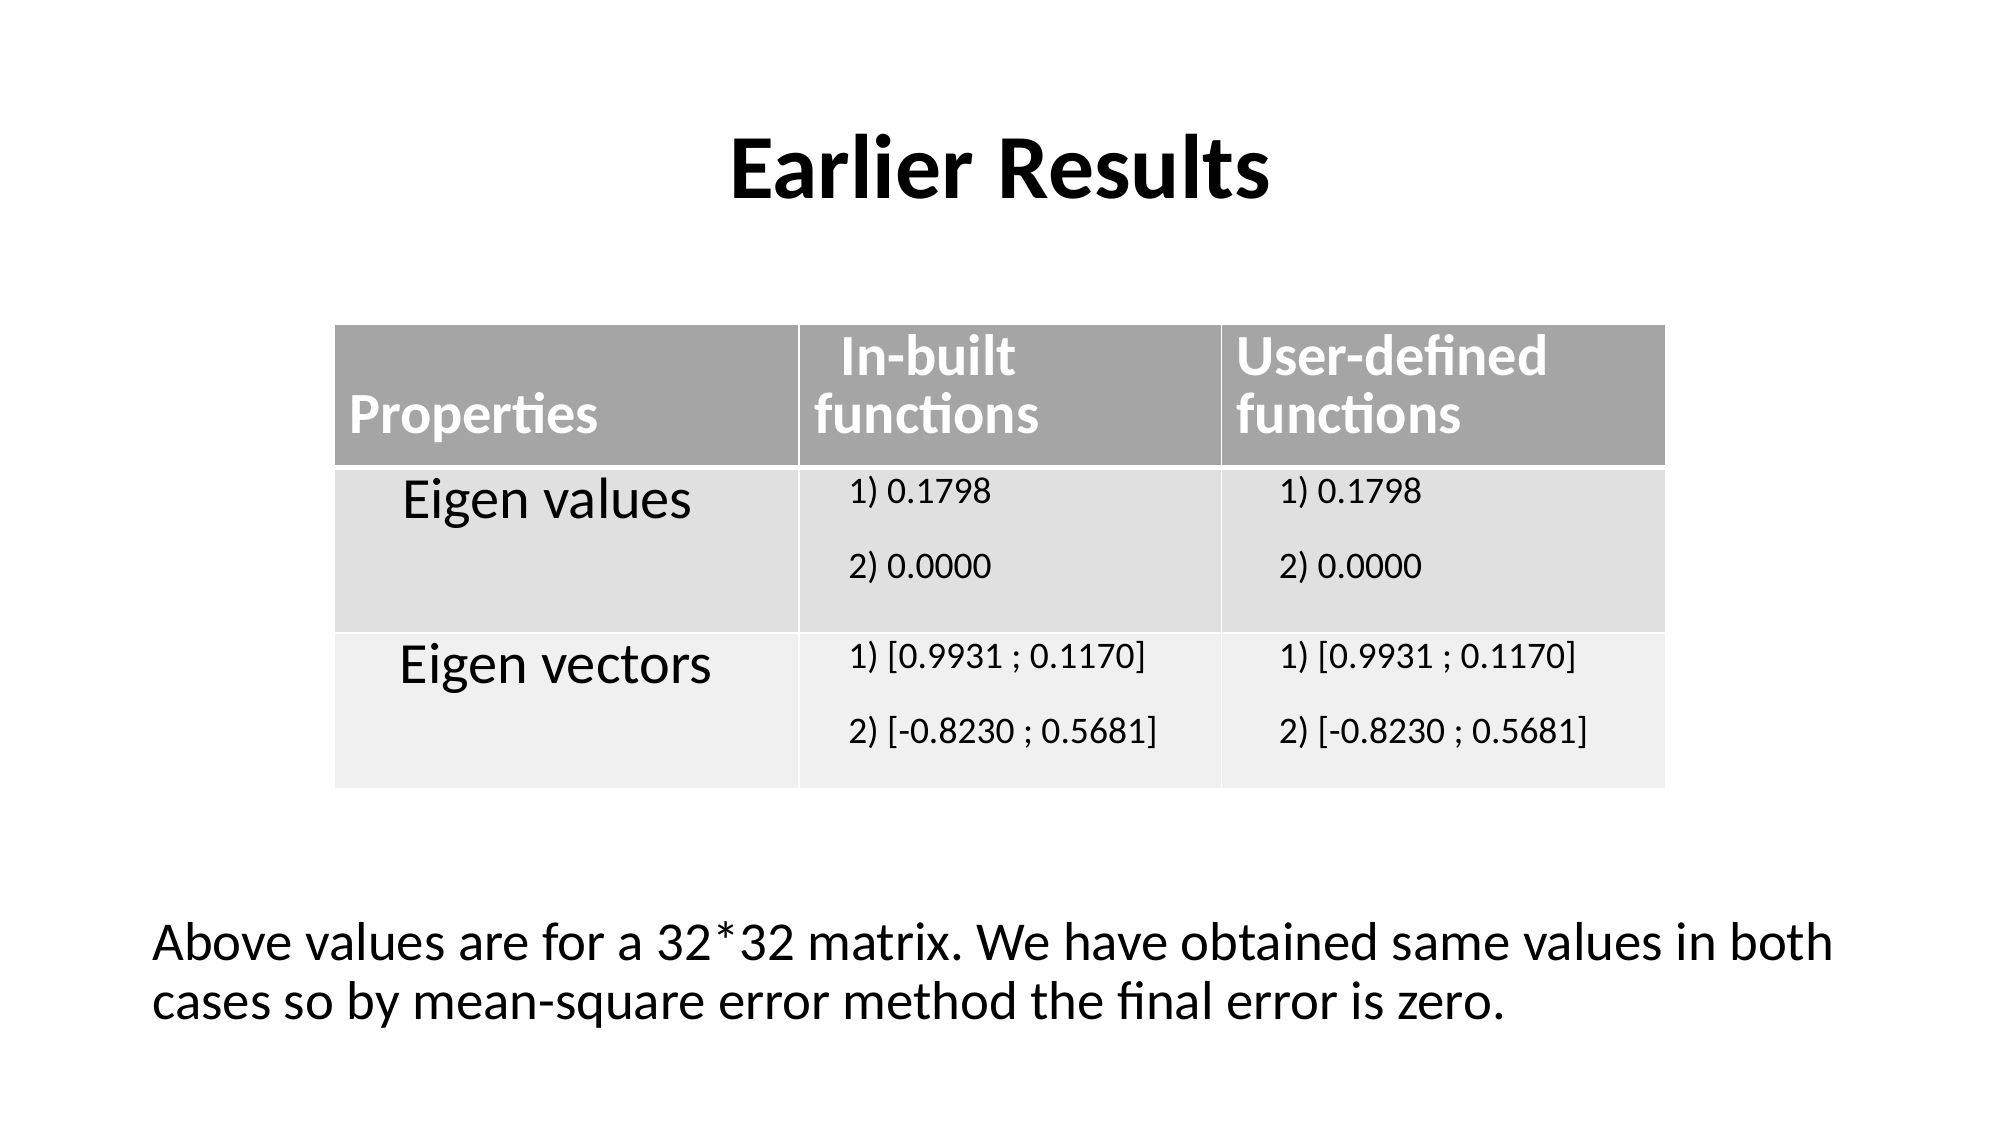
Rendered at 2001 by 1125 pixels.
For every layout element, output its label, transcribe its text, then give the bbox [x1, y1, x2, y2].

table_cell Eigen values [335, 470, 798, 632]
table_header User-defined functions [1222, 325, 1665, 465]
title Earlier Results [137, 59, 1863, 277]
table_cell 1) [0.9931 ; 0.1170] 2) [-0.8230 ; 0.5681] [800, 634, 1221, 788]
table_header In-built functions [800, 325, 1221, 465]
table_cell Eigen vectors [335, 634, 798, 788]
table_cell 1) 0.1798 2) 0.0000 [800, 470, 1221, 632]
table_cell 1) [0.9931 ; 0.1170] 2) [-0.8230 ; 0.5681] [1222, 634, 1665, 788]
list Above values are for a 32*32 matrix. We have obtained same values in both cases so by mean-square error method the final error is zero. [137, 277, 1863, 1044]
table_header Properties [335, 325, 798, 465]
table_cell 1) 0.1798 2) 0.0000 [1222, 470, 1665, 632]
